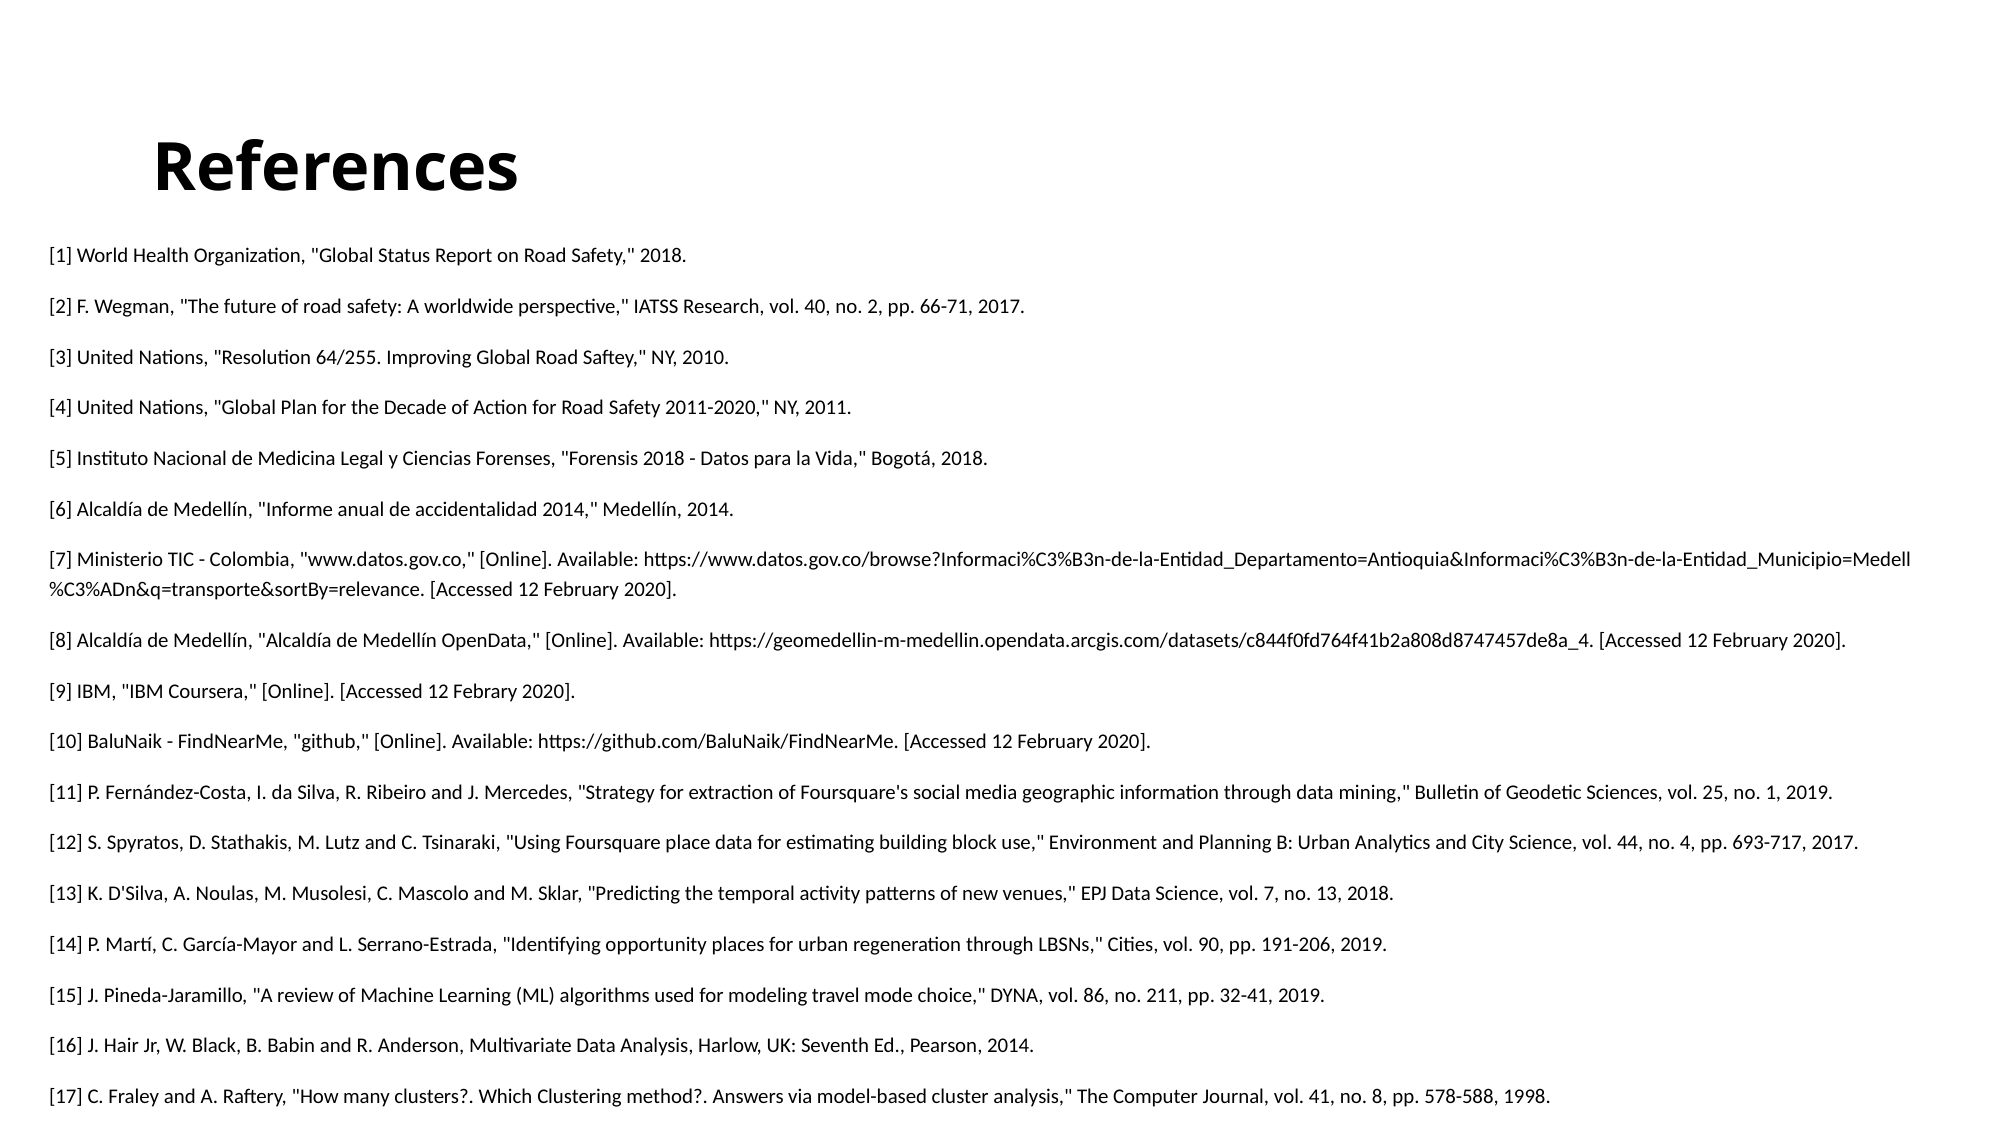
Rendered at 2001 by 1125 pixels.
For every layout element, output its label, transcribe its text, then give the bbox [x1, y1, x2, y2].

list [1] World Health Organization, "Global Status Report on Road Safety," 2018. [2] F. Wegman, "The future of road safety: A worldwide perspective," IATSS Research, vol. 40, no. 2, pp. 66-71, 2017. [3] United Nations, "Resolution 64/255. Improving Global Road Saftey," NY, 2010. [4] United Nations, "Global Plan for the Decade of Action for Road Safety 2011-2020," NY, 2011. [5] Instituto Nacional de Medicina Legal y Ciencias Forenses, "Forensis 2018 - Datos para la Vida," Bogotá, 2018. [6] Alcaldía de Medellín, "Informe anual de accidentalidad 2014," Medellín, 2014. [7] Ministerio TIC - Colombia, "www.datos.gov.co," [Online]. Available: https://www.datos.gov.co/browse?Informaci%C3%B3n-de-la-Entidad_Departamento=Antioquia&Informaci%C3%B3n-de-la-Entidad_Municipio=Medell%C3%ADn&q=transporte&sortBy=relevance. [Accessed 12 February 2020]. [8] Alcaldía de Medellín, "Alcaldía de Medellín OpenData," [Online]. Available: https://geomedellin-m-medellin.opendata.arcgis.com/datasets/c844f0fd764f41b2a808d8747457de8a_4. [Accessed 12 February 2020]. [9] IBM, "IBM Coursera," [Online]. [Accessed 12 Febrary 2020]. [10] BaluNaik - FindNearMe, "github," [Online]. Available: https://github.com/BaluNaik/FindNearMe. [Accessed 12 February 2020]. [11] P. Fernández-Costa, I. da Silva, R. Ribeiro and J. Mercedes, "Strategy for extraction of Foursquare's social media geographic information through data mining," Bulletin of Geodetic Sciences, vol. 25, no. 1, 2019. [12] S. Spyratos, D. Stathakis, M. Lutz and C. Tsinaraki, "Using Foursquare place data for estimating building block use," Environment and Planning B: Urban Analytics and City Science, vol. 44, no. 4, pp. 693-717, 2017. [13] K. D'Silva, A. Noulas, M. Musolesi, C. Mascolo and M. Sklar, "Predicting the temporal activity patterns of new venues," EPJ Data Science, vol. 7, no. 13, 2018. [14] P. Martí, C. García-Mayor and L. Serrano-Estrada, "Identifying opportunity places for urban regeneration through LBSNs," Cities, vol. 90, pp. 191-206, 2019. [15] J. Pineda-Jaramillo, "A review of Machine Learning (ML) algorithms used for modeling travel mode choice," DYNA, vol. 86, no. 211, pp. 32-41, 2019. [16] J. Hair Jr, W. Black, B. Babin and R. Anderson, Multivariate Data Analysis, Harlow, UK: Seventh Ed., Pearson, 2014. [17] C. Fraley and A. Raftery, "How many clusters?. Which Clustering method?. Answers via model-based cluster analysis," The Computer Journal, vol. 41, no. 8, pp. 578-588, 1998. [34, 229, 2000, 1125]
title References [137, 59, 1863, 229]
